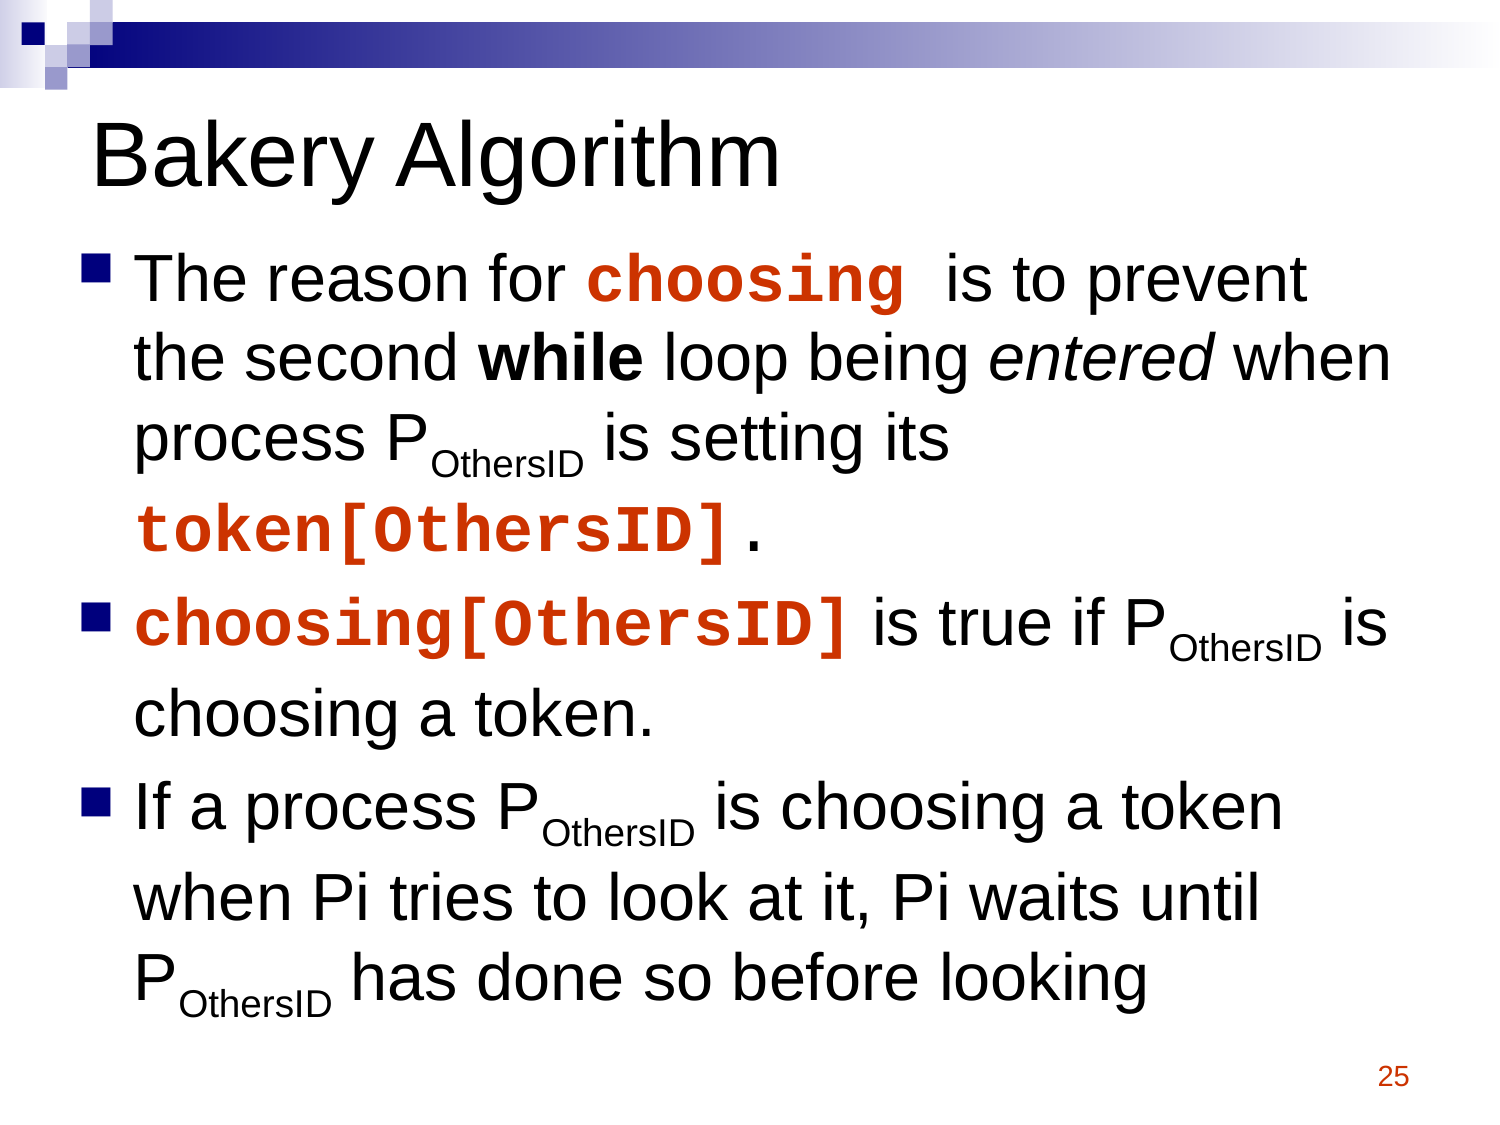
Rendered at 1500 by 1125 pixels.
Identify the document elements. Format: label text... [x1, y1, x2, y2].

slide_number 25 [1074, 1024, 1426, 1101]
title Bakery Algorithm [75, 75, 1425, 225]
list The reason for choosing is to prevent the second while loop being entered when process POthersID is setting its token[OthersID]. choosing[OthersID] is true if POthersID is choosing a token. If a process POthersID is choosing a token when Pi tries to look at it, Pi waits until POthersID has done so before looking [62, 226, 1413, 865]
